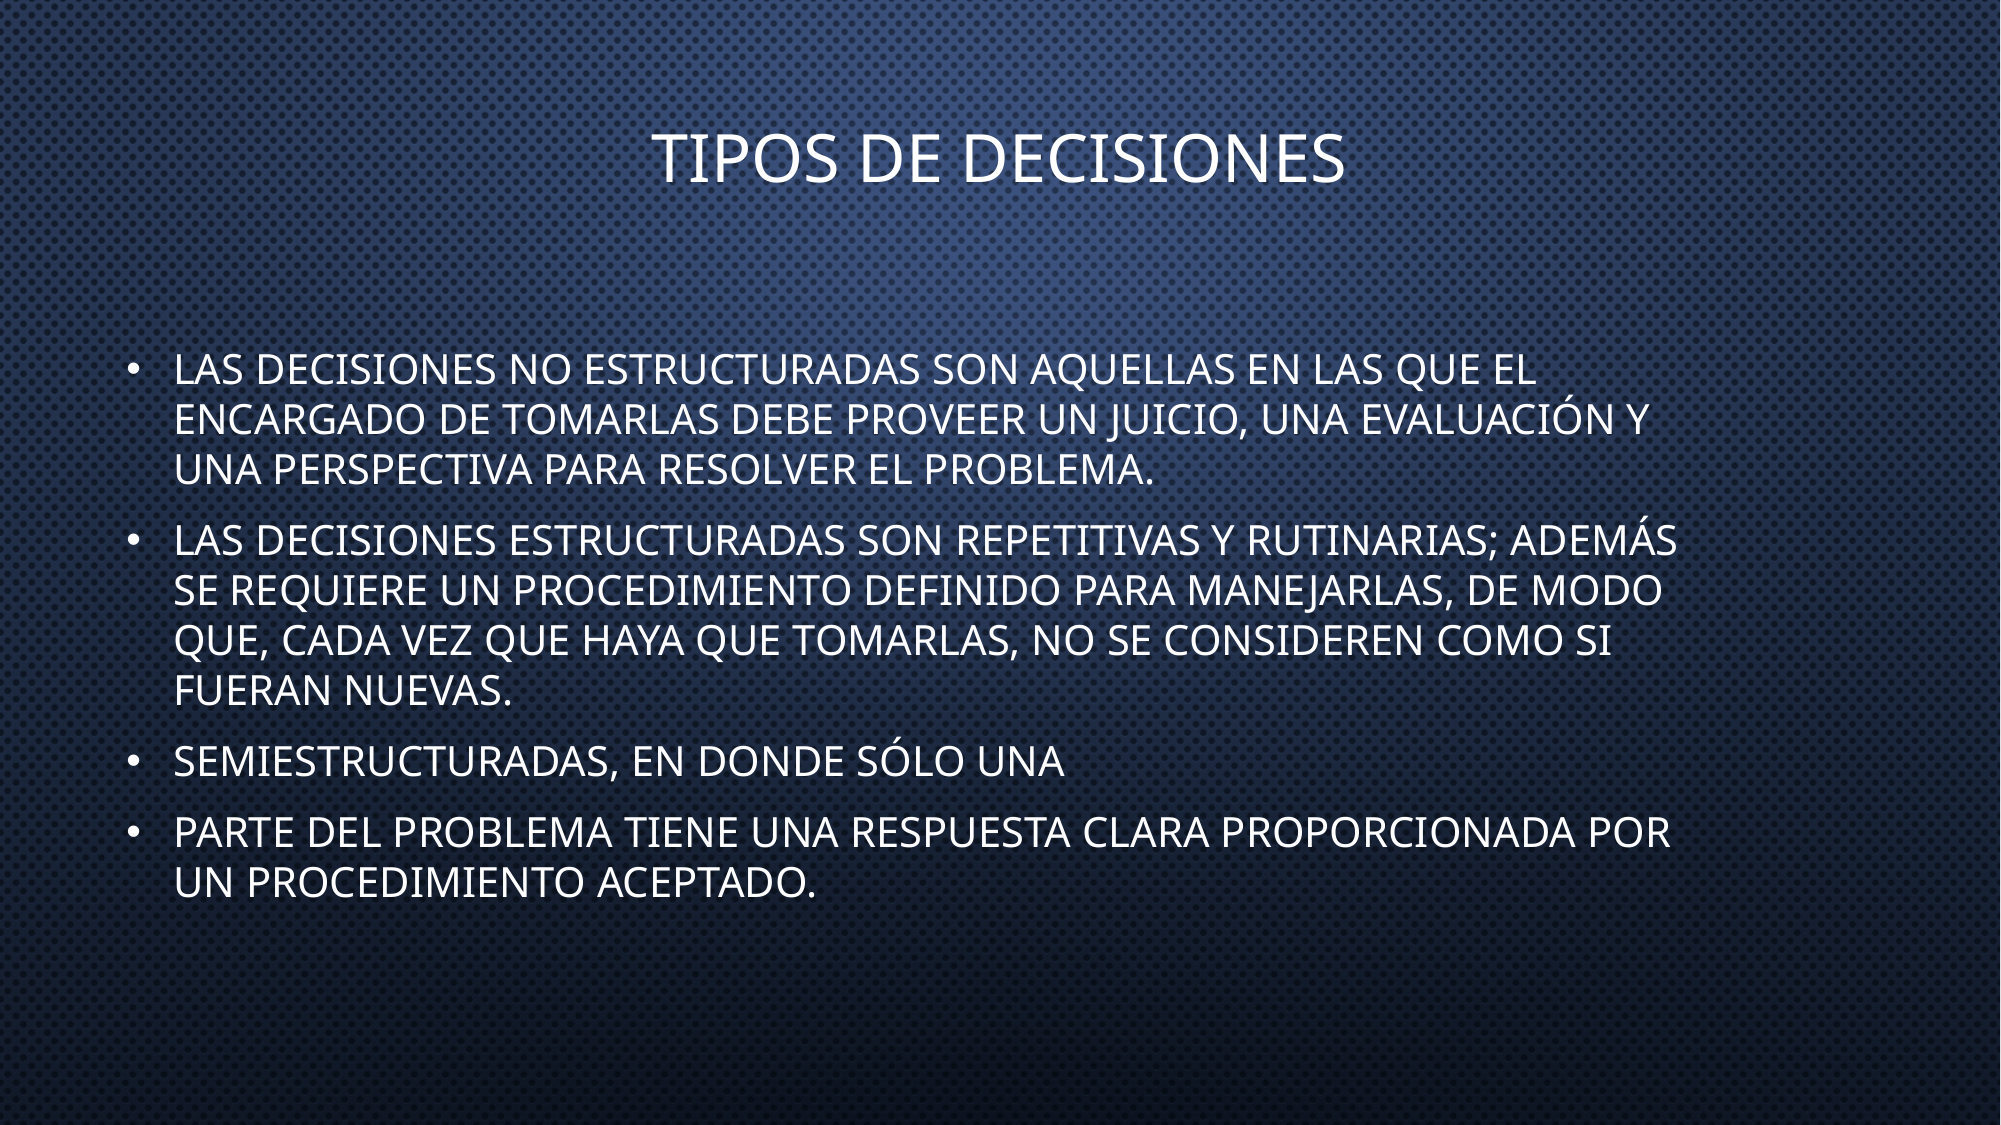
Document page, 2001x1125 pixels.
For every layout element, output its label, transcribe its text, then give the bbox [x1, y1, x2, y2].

title TIPOS DE DECISIONES [187, 0, 1813, 313]
list Las decisiones no estructuradas son aquellas en las que el encargado de tomarlas debe proveer un juicio, una evaluación y una perspectiva para resolver el problema. las decisiones estructuradas son repetitivas y rutinarias; además se requiere un procedimiento definido para manejarlas, de modo que, cada vez que haya que tomarlas, no se consideren como si fueran nuevas. semiestructuradas, en donde sólo una parte del problema tiene una respuesta clara proporcionada por un procedimiento aceptado. [111, 211, 1737, 1038]
